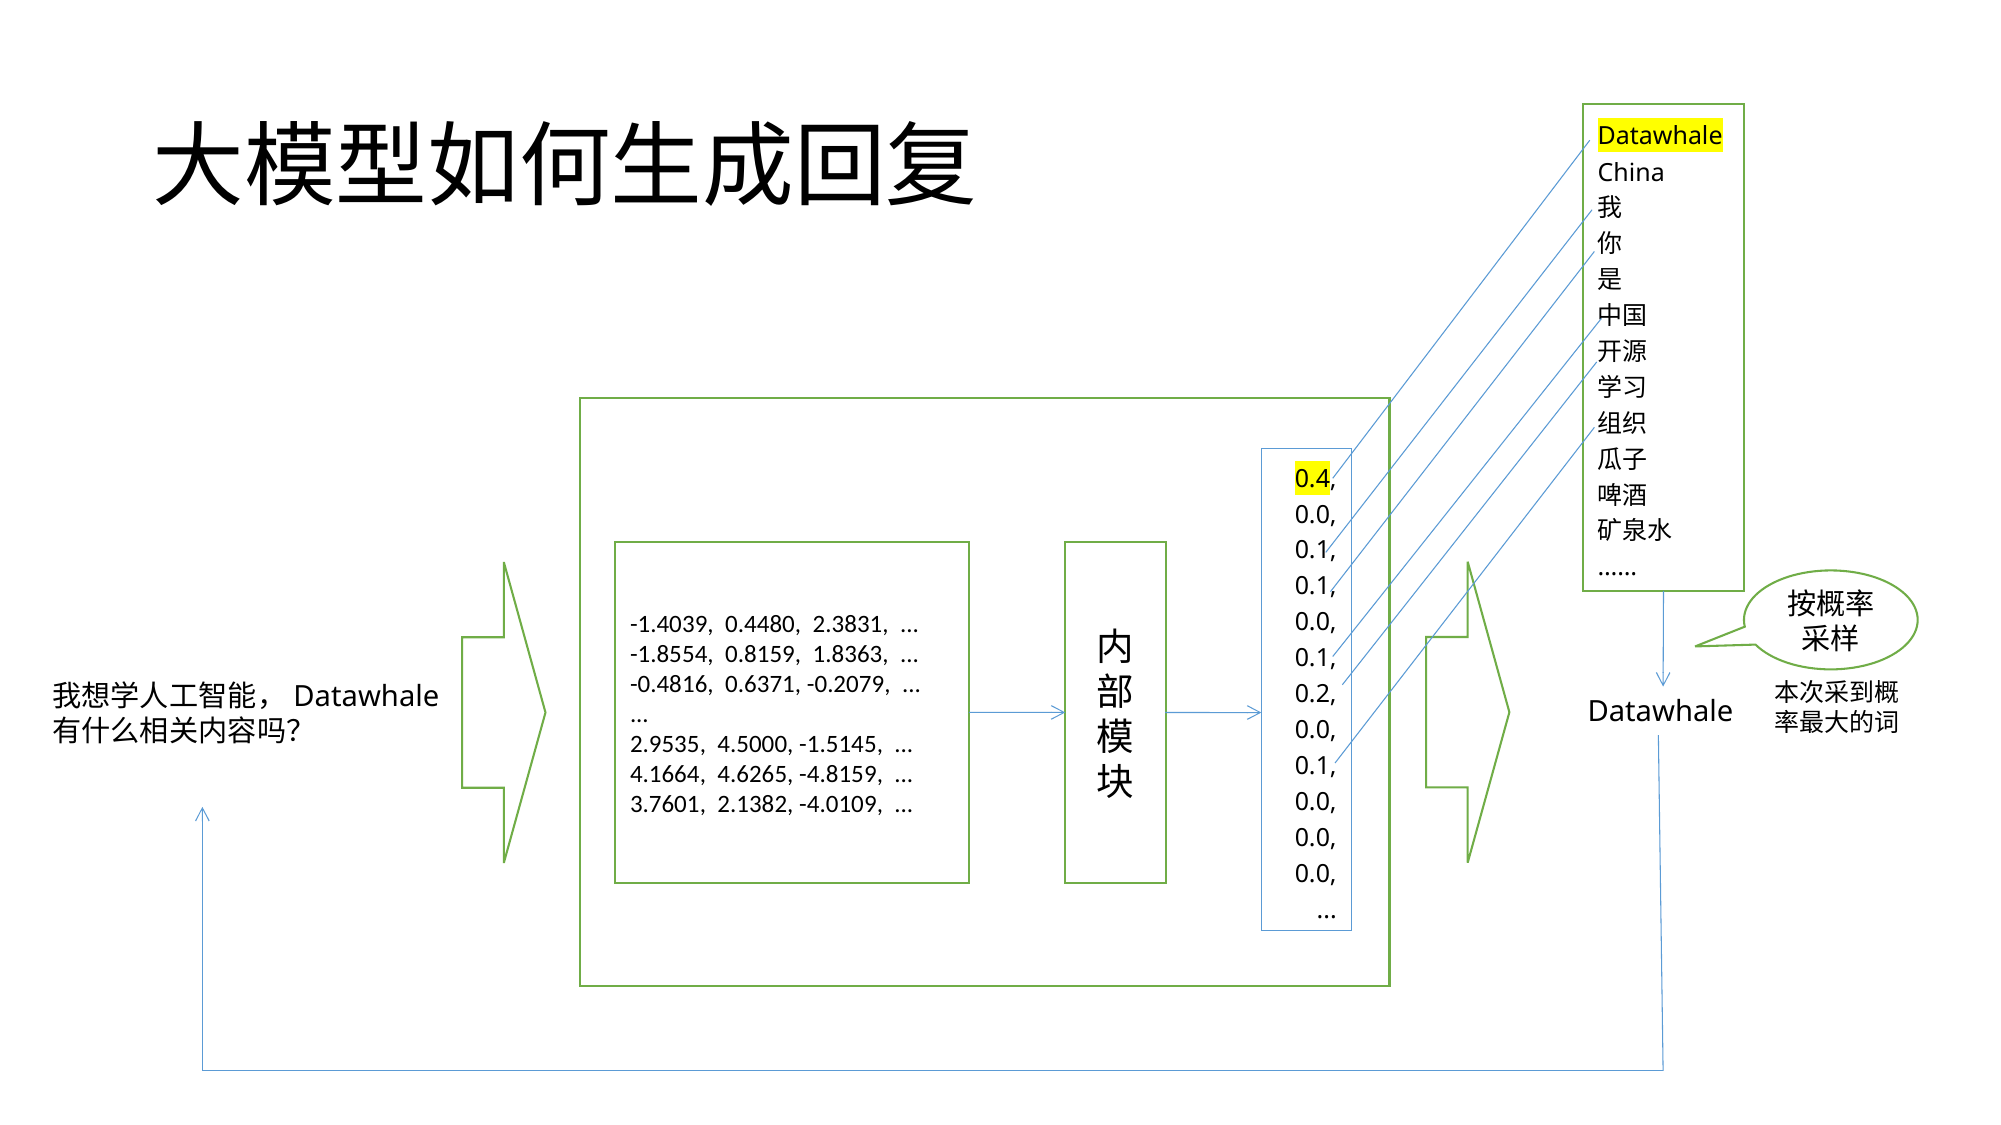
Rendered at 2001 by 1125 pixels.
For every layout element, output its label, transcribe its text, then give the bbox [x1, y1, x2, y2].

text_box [1332, 140, 1590, 209]
text_box 我想学人工智能，Datawhale有什么相关内容吗？ [37, 669, 463, 755]
title 大模型如何生成回复 [137, 59, 1298, 278]
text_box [1658, 735, 1664, 1070]
text_box -1.4039, 0.4480, 2.3831, ... -1.8554, 0.8159, 1.8363, ... -0.4816, 0.6371, -0.2079, ... ... 2.9535, 4.5000, -1.5145, ... 4.1664, 4.6265, -4.8159, ... 3.7601, 2.1382, -4.0109, ... [614, 541, 970, 884]
text_box [579, 397, 1391, 987]
text_box 本次采到概率最大的词 [1755, 669, 1918, 745]
text_box [1425, 763, 1497, 863]
text_box 0.4, 0.0, 0.1, 0.1, 0.0, 0.1, 0.2, 0.0, 0.1, 0.0, 0.0, 0.0, ... [1261, 448, 1352, 931]
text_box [1335, 427, 1595, 763]
text_box Datawhale [1595, 684, 1755, 735]
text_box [1332, 318, 1602, 657]
text_box [461, 561, 547, 864]
text_box Datawhale China 我 你 是 中国 开源 学习 组织 瓜子 啤酒 矿泉水 …… [1582, 103, 1745, 592]
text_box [1325, 209, 1593, 553]
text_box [1330, 251, 1595, 592]
text_box 内 部 模 块 [1064, 541, 1167, 884]
text_box 按概率采样 [1694, 569, 1919, 671]
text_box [1342, 361, 1597, 685]
